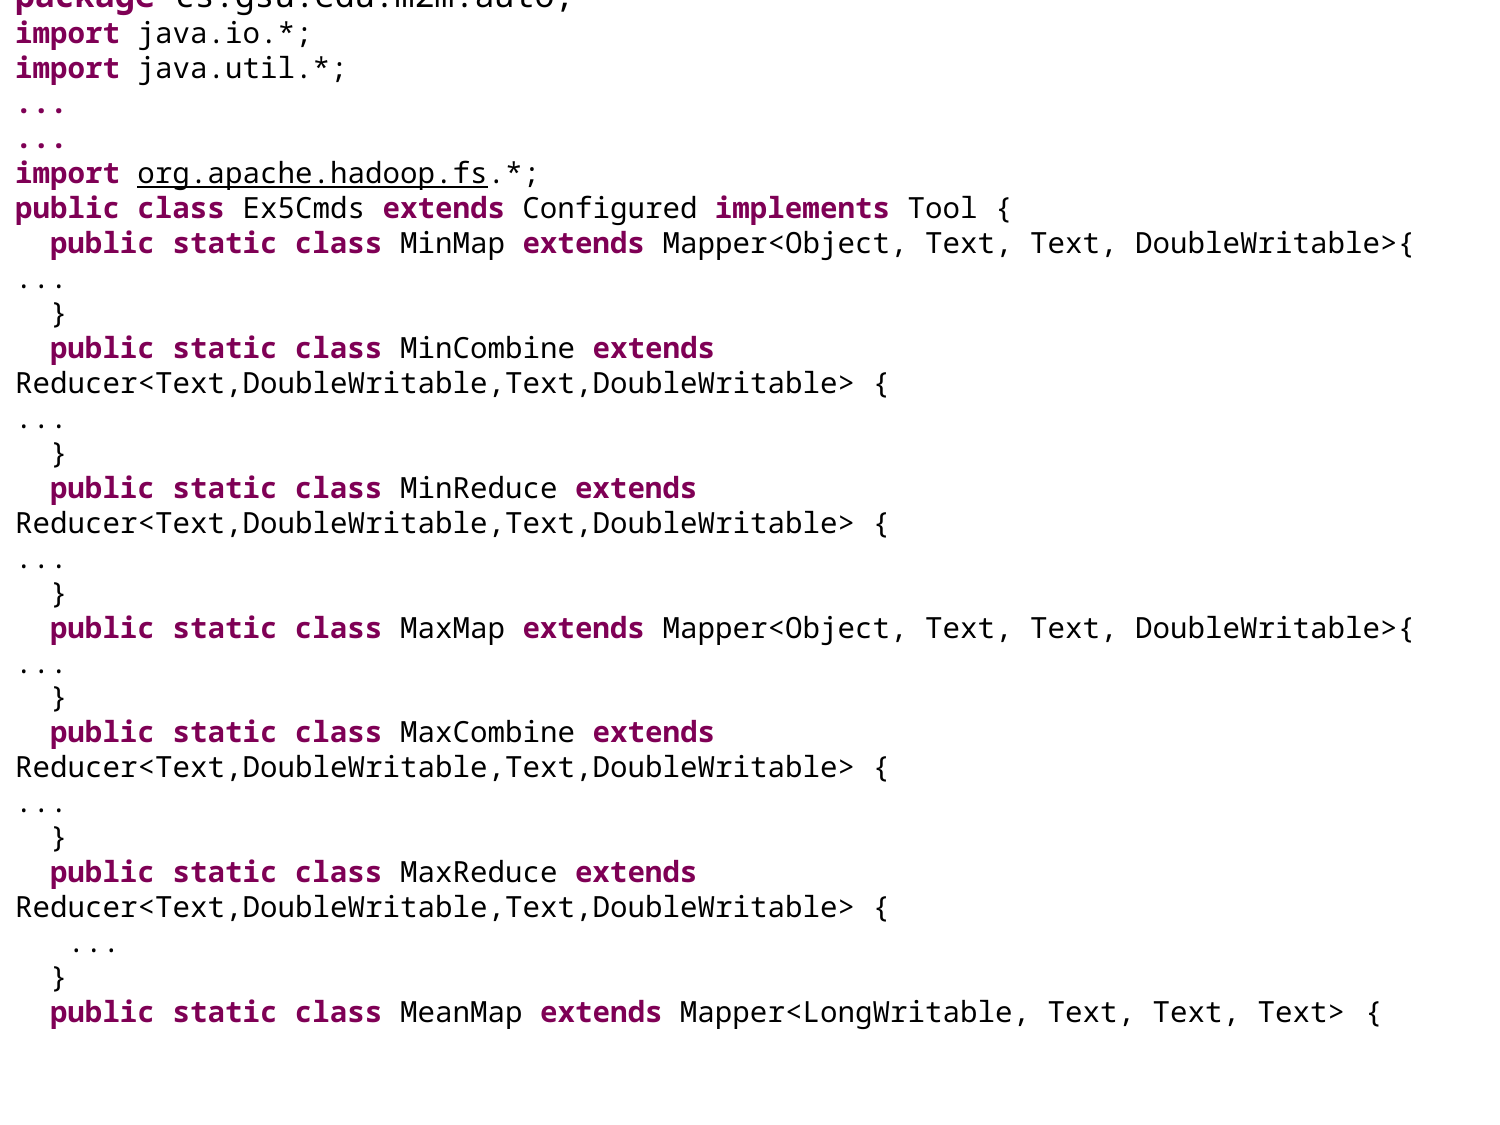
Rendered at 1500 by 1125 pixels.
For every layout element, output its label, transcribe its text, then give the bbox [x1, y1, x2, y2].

text_box package cs.gsu.edu.m2m.auto; import java.io.*; import java.util.*; ... ... import org.apache.hadoop.fs.*; public class Ex5Cmds extends Configured implements Tool { public static class MinMap extends Mapper<Object, Text, Text, DoubleWritable>{ ... } public static class MinCombine extends Reducer<Text,DoubleWritable,Text,DoubleWritable> { ... } public static class MinReduce extends Reducer<Text,DoubleWritable,Text,DoubleWritable> { ... } public static class MaxMap extends Mapper<Object, Text, Text, DoubleWritable>{ ... } public static class MaxCombine extends Reducer<Text,DoubleWritable,Text,DoubleWritable> { ... } public static class MaxReduce extends Reducer<Text,DoubleWritable,Text,DoubleWritable> { ... } public static class MeanMap extends Mapper<LongWritable, Text, Text, Text> { [0, 0, 1500, 1036]
